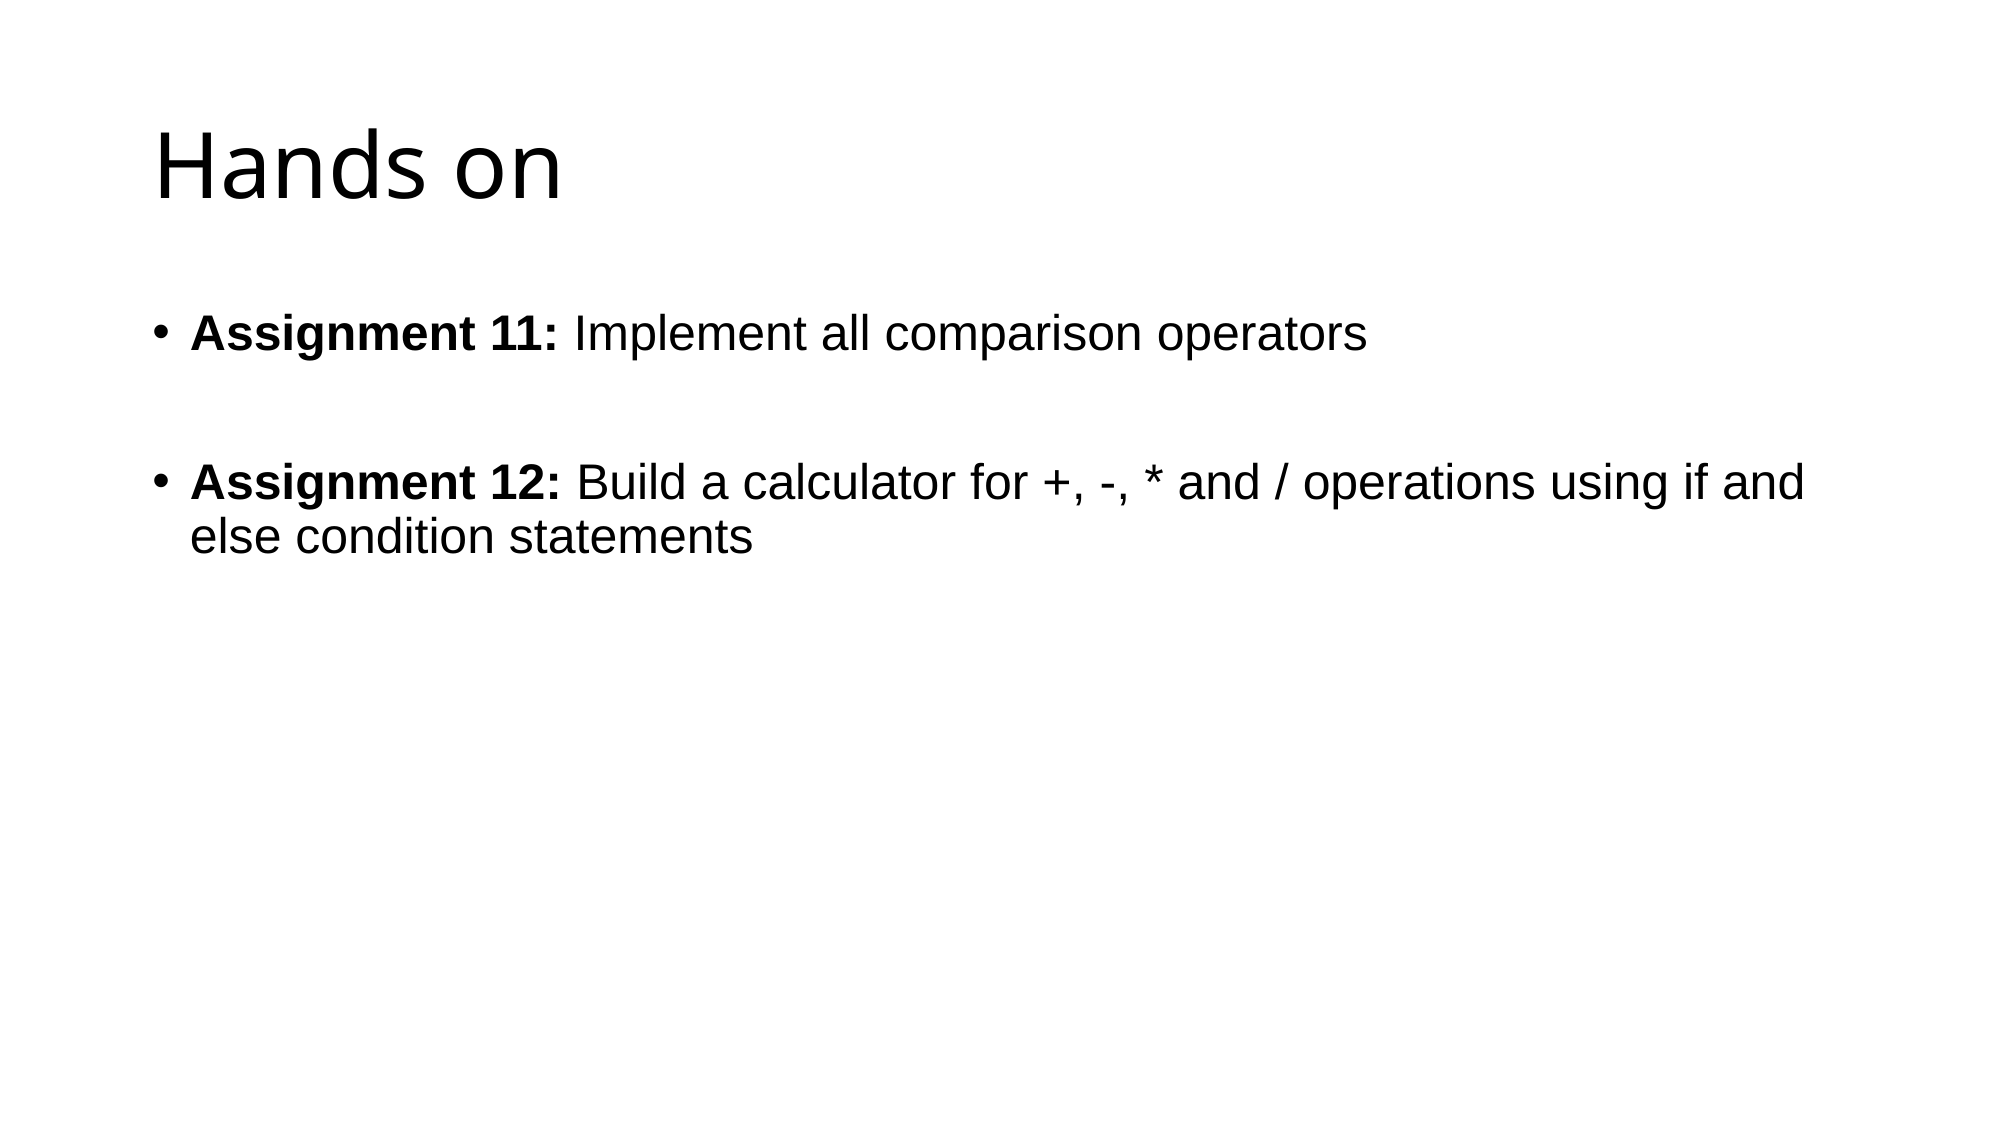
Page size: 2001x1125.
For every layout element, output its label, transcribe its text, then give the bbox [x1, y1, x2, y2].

list Assignment 11: Implement all comparison operators Assignment 12: Build a calculator for +, -, * and / operations using if and else condition statements [137, 299, 1863, 1014]
title Hands on [137, 59, 1863, 278]
